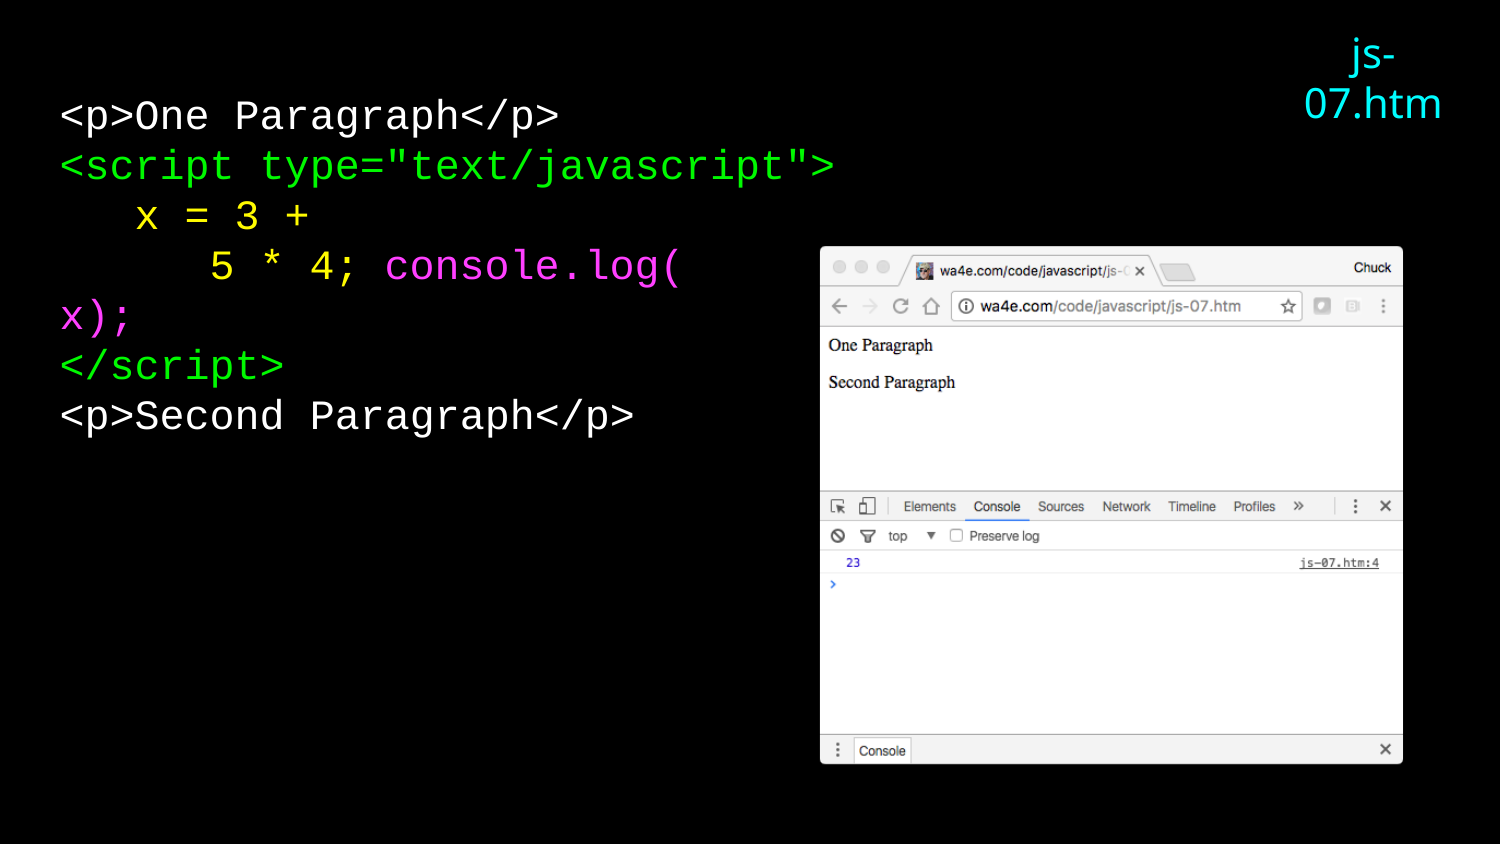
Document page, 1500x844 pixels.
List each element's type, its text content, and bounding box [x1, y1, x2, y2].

text_box <p>One Paragraph</p> <script type="text/javascript"> x = 3 + 5 * 4; console.log( x); </script> <p>Second Paragraph</p> [54, 59, 1144, 467]
text_box js-07.htm [1284, 46, 1463, 108]
picture [774, 209, 1449, 819]
